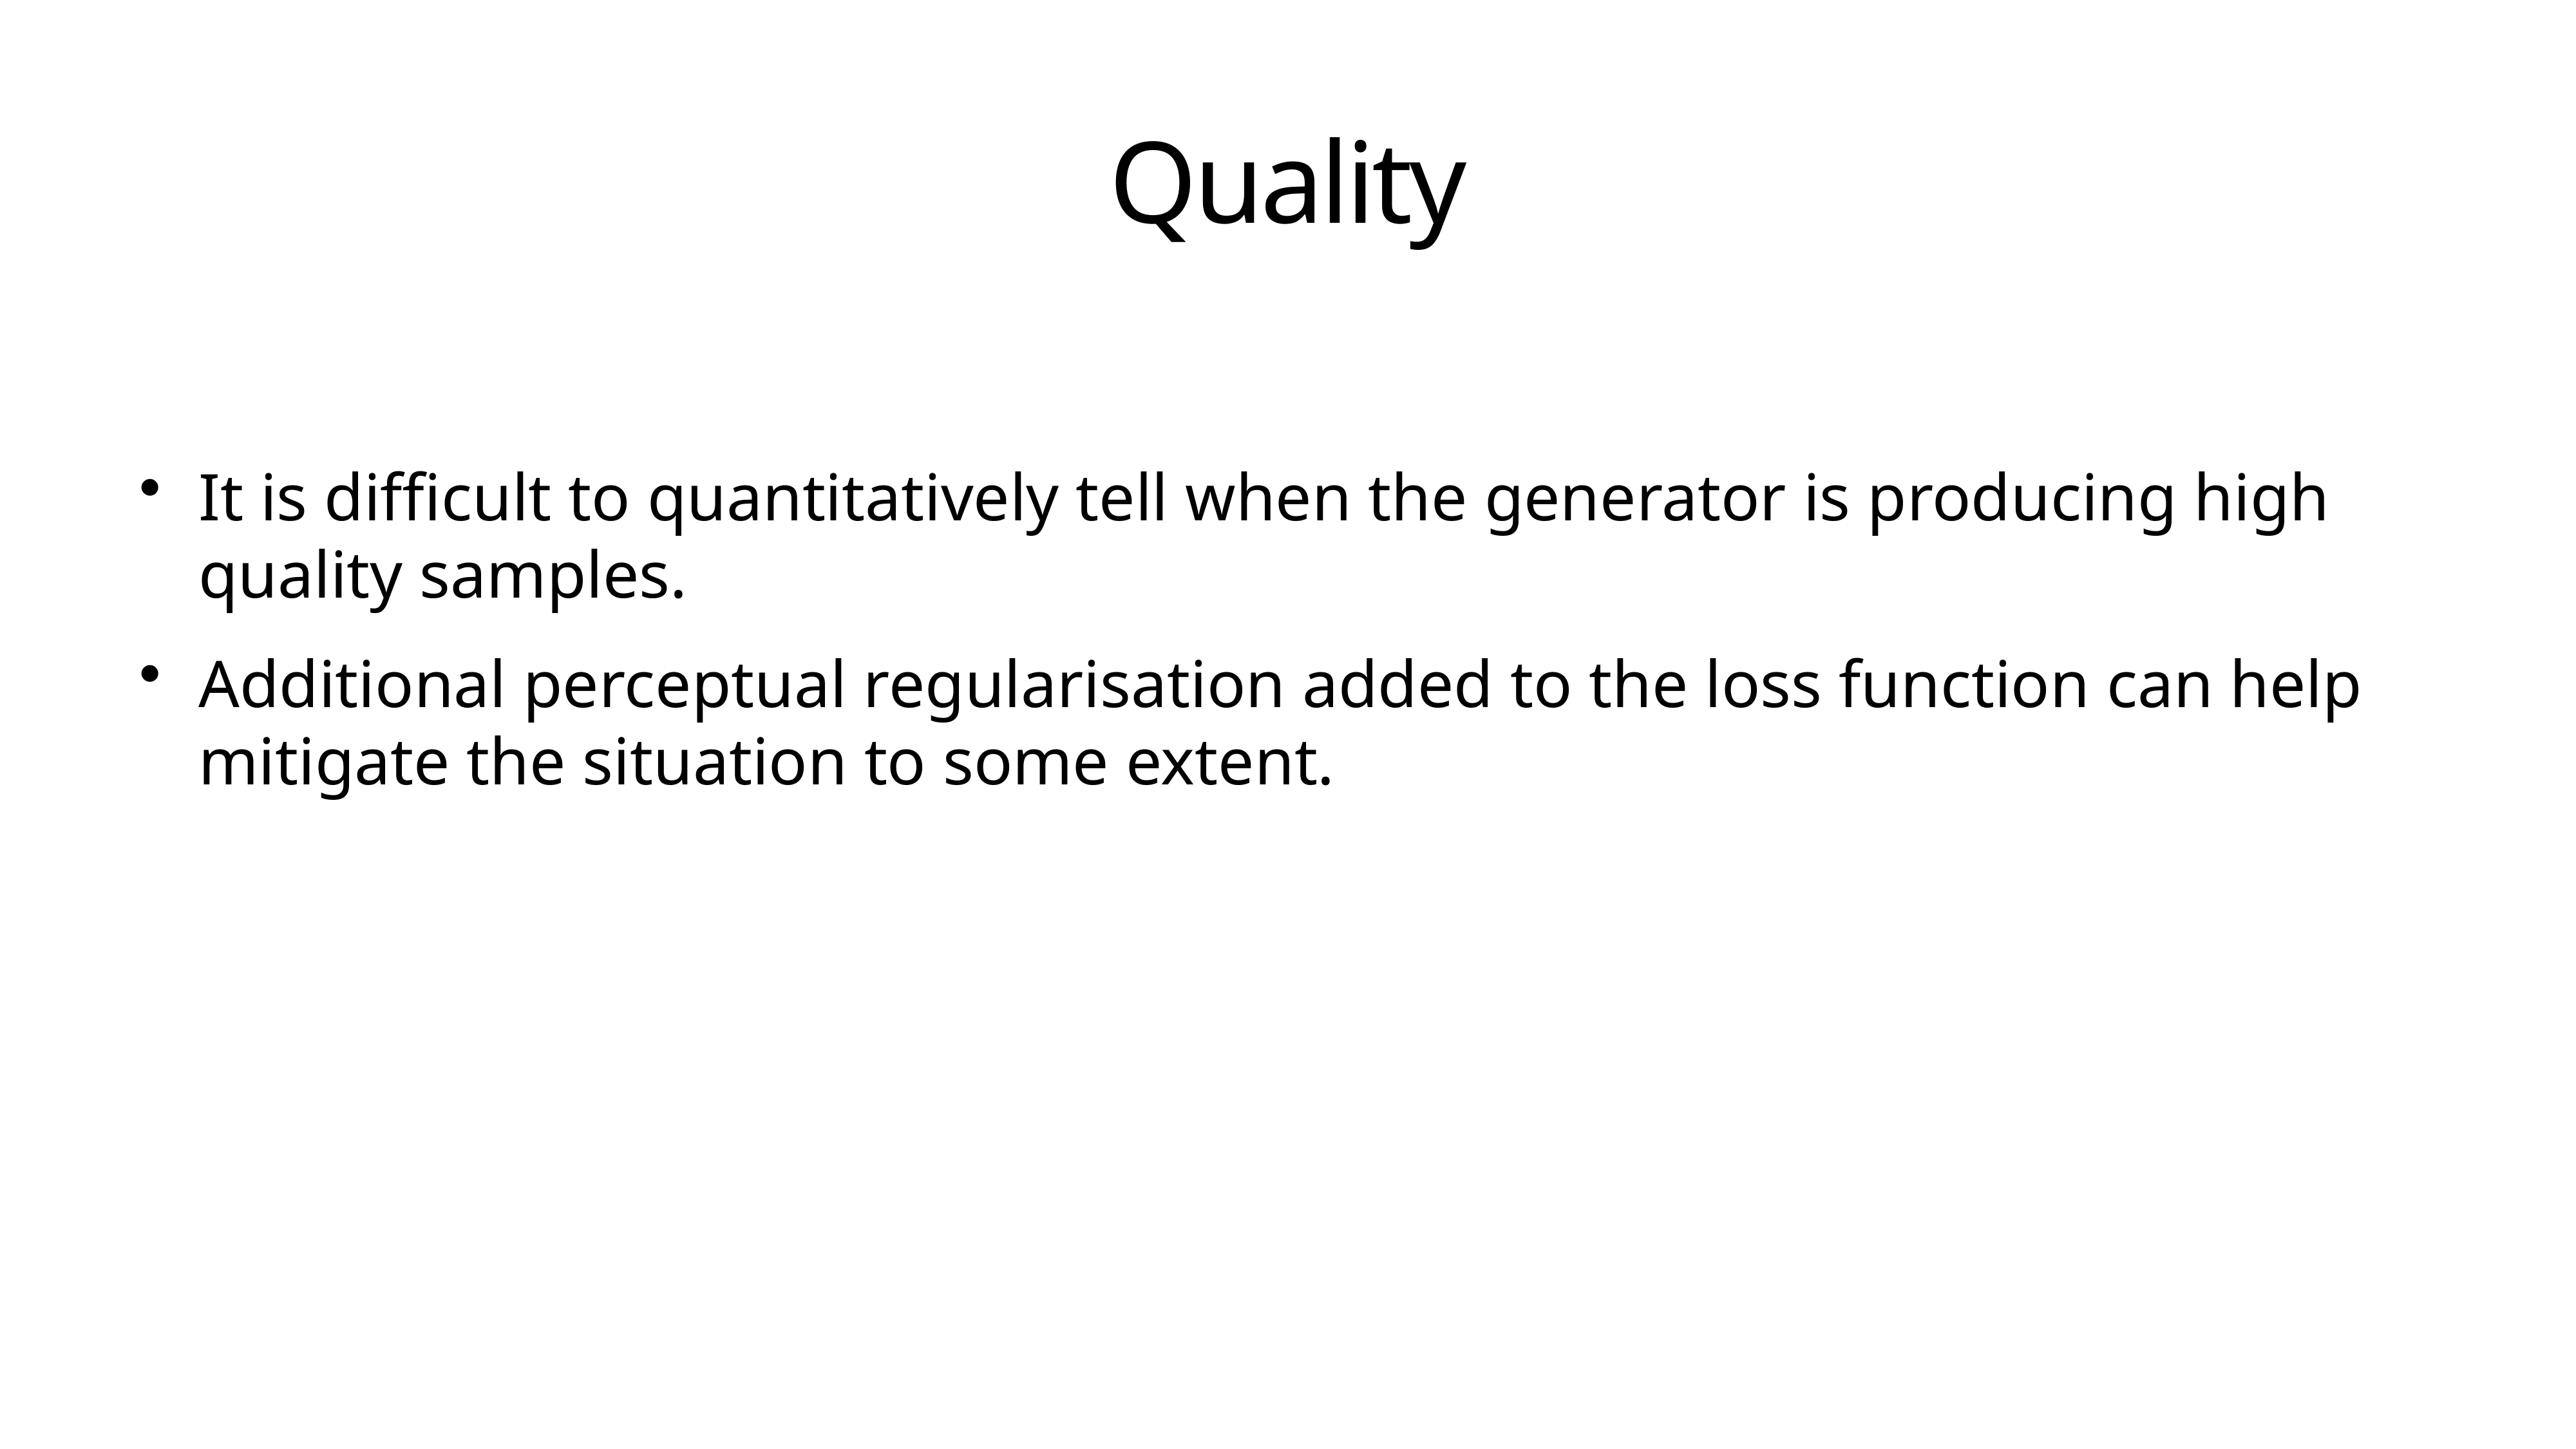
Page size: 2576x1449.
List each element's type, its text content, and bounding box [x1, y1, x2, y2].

title Quality [133, 85, 2443, 251]
list It is difficult to quantitatively tell when the generator is producing high quality samples. Additional perceptual regularisation added to the loss function can help mitigate the situation to some extent. [133, 450, 2443, 1342]
